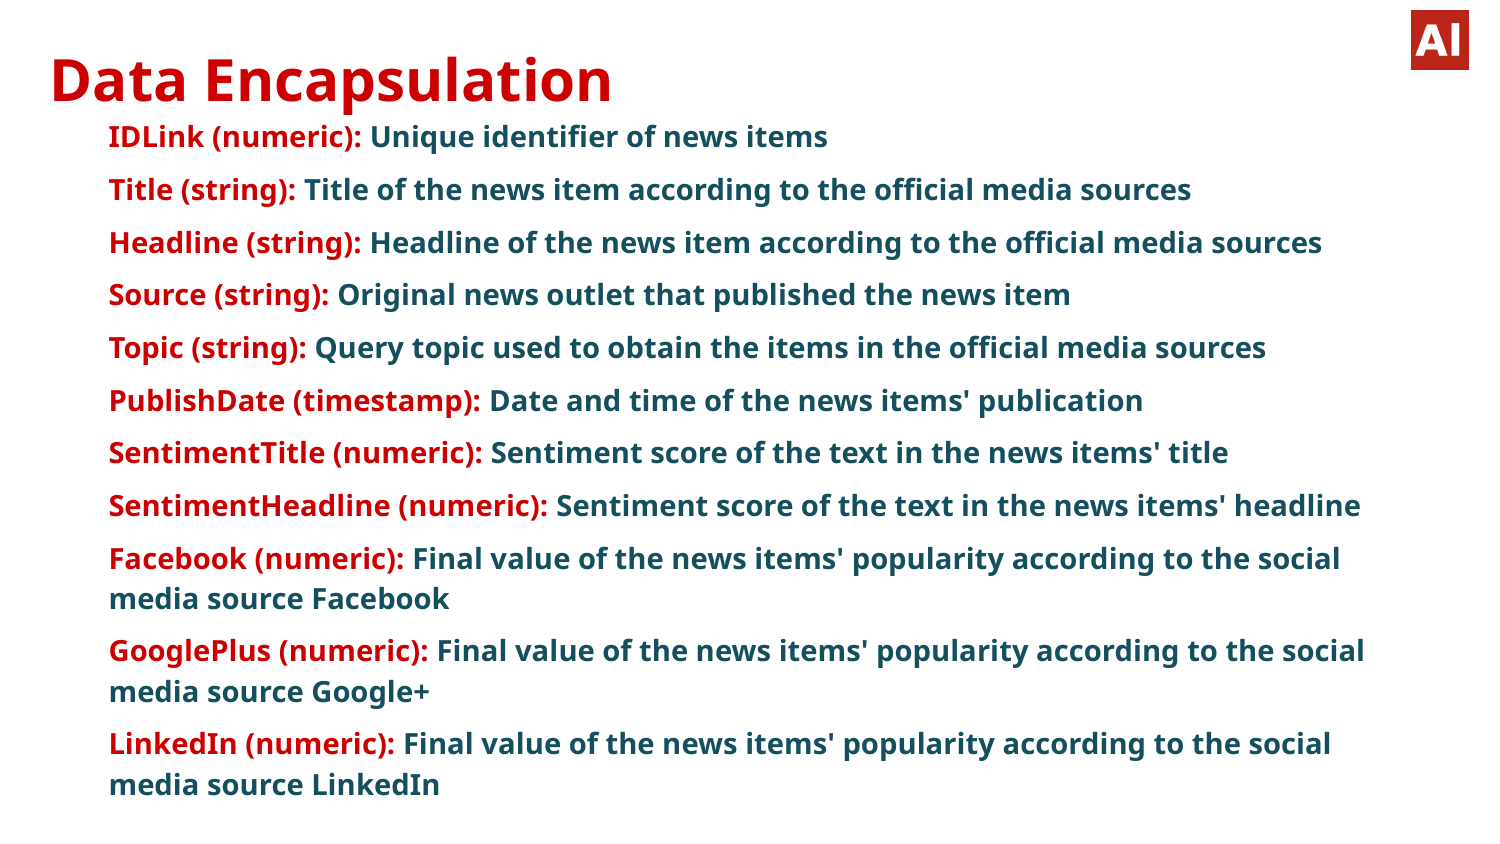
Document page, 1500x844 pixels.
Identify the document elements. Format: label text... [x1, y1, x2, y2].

title Data Encapsulation [34, 28, 1397, 122]
picture [1411, 10, 1469, 70]
list IDLink (numeric): Unique identifier of news items Title (string): Title of the news item according to the official media sources Headline (string): Headline of the news item according to the official media sources Source (string): Original news outlet that published the news item Topic (string): Query topic used to obtain the items in the official media sources PublishDate (timestamp): Date and time of the news items' publication SentimentTitle (numeric): Sentiment score of the text in the news items' title SentimentHeadline (numeric): Sentiment score of the text in the news items' headline Facebook (numeric): Final value of the news items' popularity according to the social media source Facebook GooglePlus (numeric): Final value of the news items' popularity according to the social media source Google+ LinkedIn (numeric): Final value of the news items' popularity according to the social media source LinkedIn [18, 122, 1446, 844]
